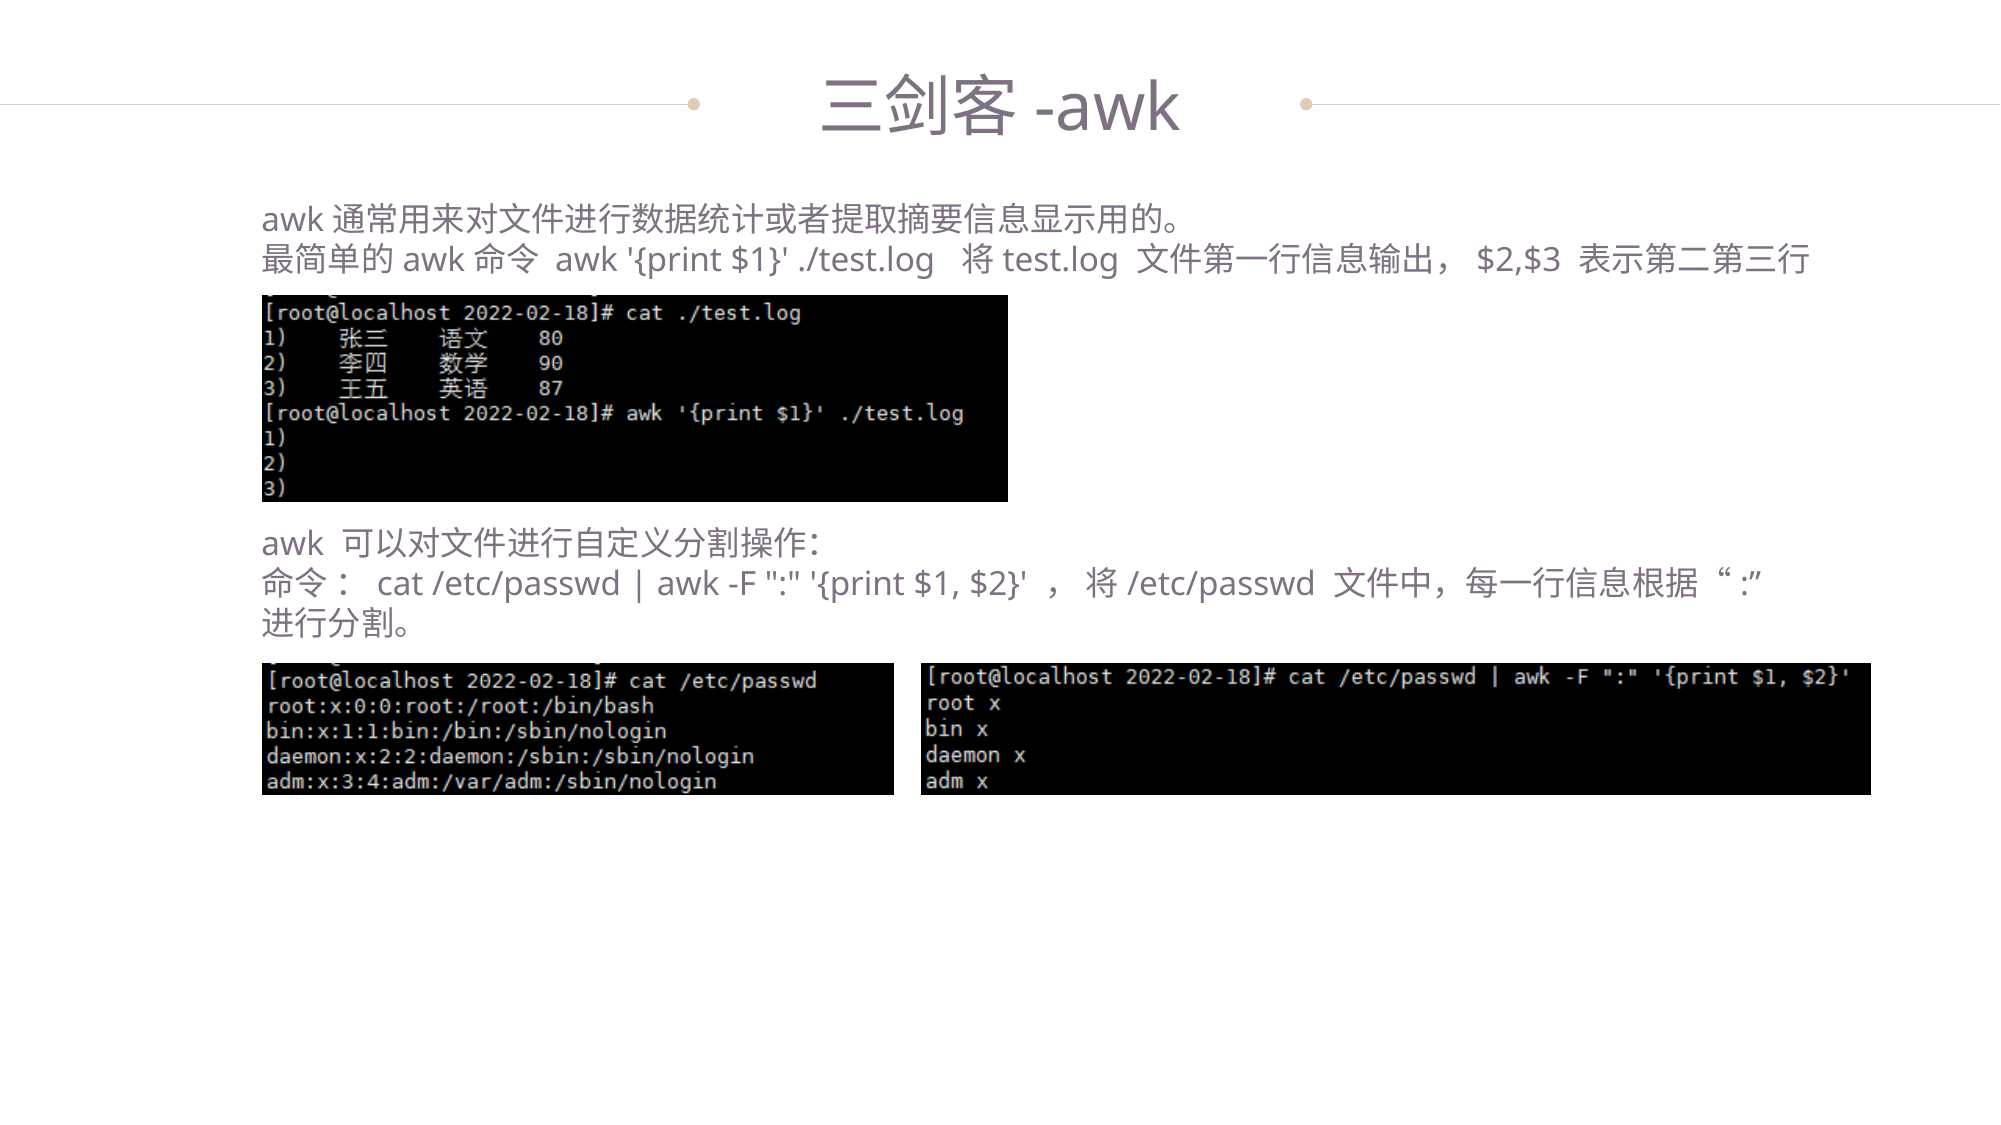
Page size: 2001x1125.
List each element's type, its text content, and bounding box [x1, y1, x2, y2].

picture [262, 663, 894, 795]
text_box 三剑客-awk [803, 56, 1197, 152]
picture [921, 663, 1871, 795]
text_box awk 可以对文件进行自定义分割操作： 命令 ：cat /etc/passwd | awk -F ":" '{print $1, $2}' ， 将/etc/passwd 文件中，每一行信息根据“:” 进行分割。 [96, 514, 1984, 650]
text_box awk通常用来对文件进行数据统计或者提取摘要信息显示用的。 最简单的awk命令 awk '{print $1}' ./test.log 将test.log 文件第一行信息输出，$2,$3 表示第二第三行 [96, 190, 1904, 286]
picture [262, 295, 1008, 503]
